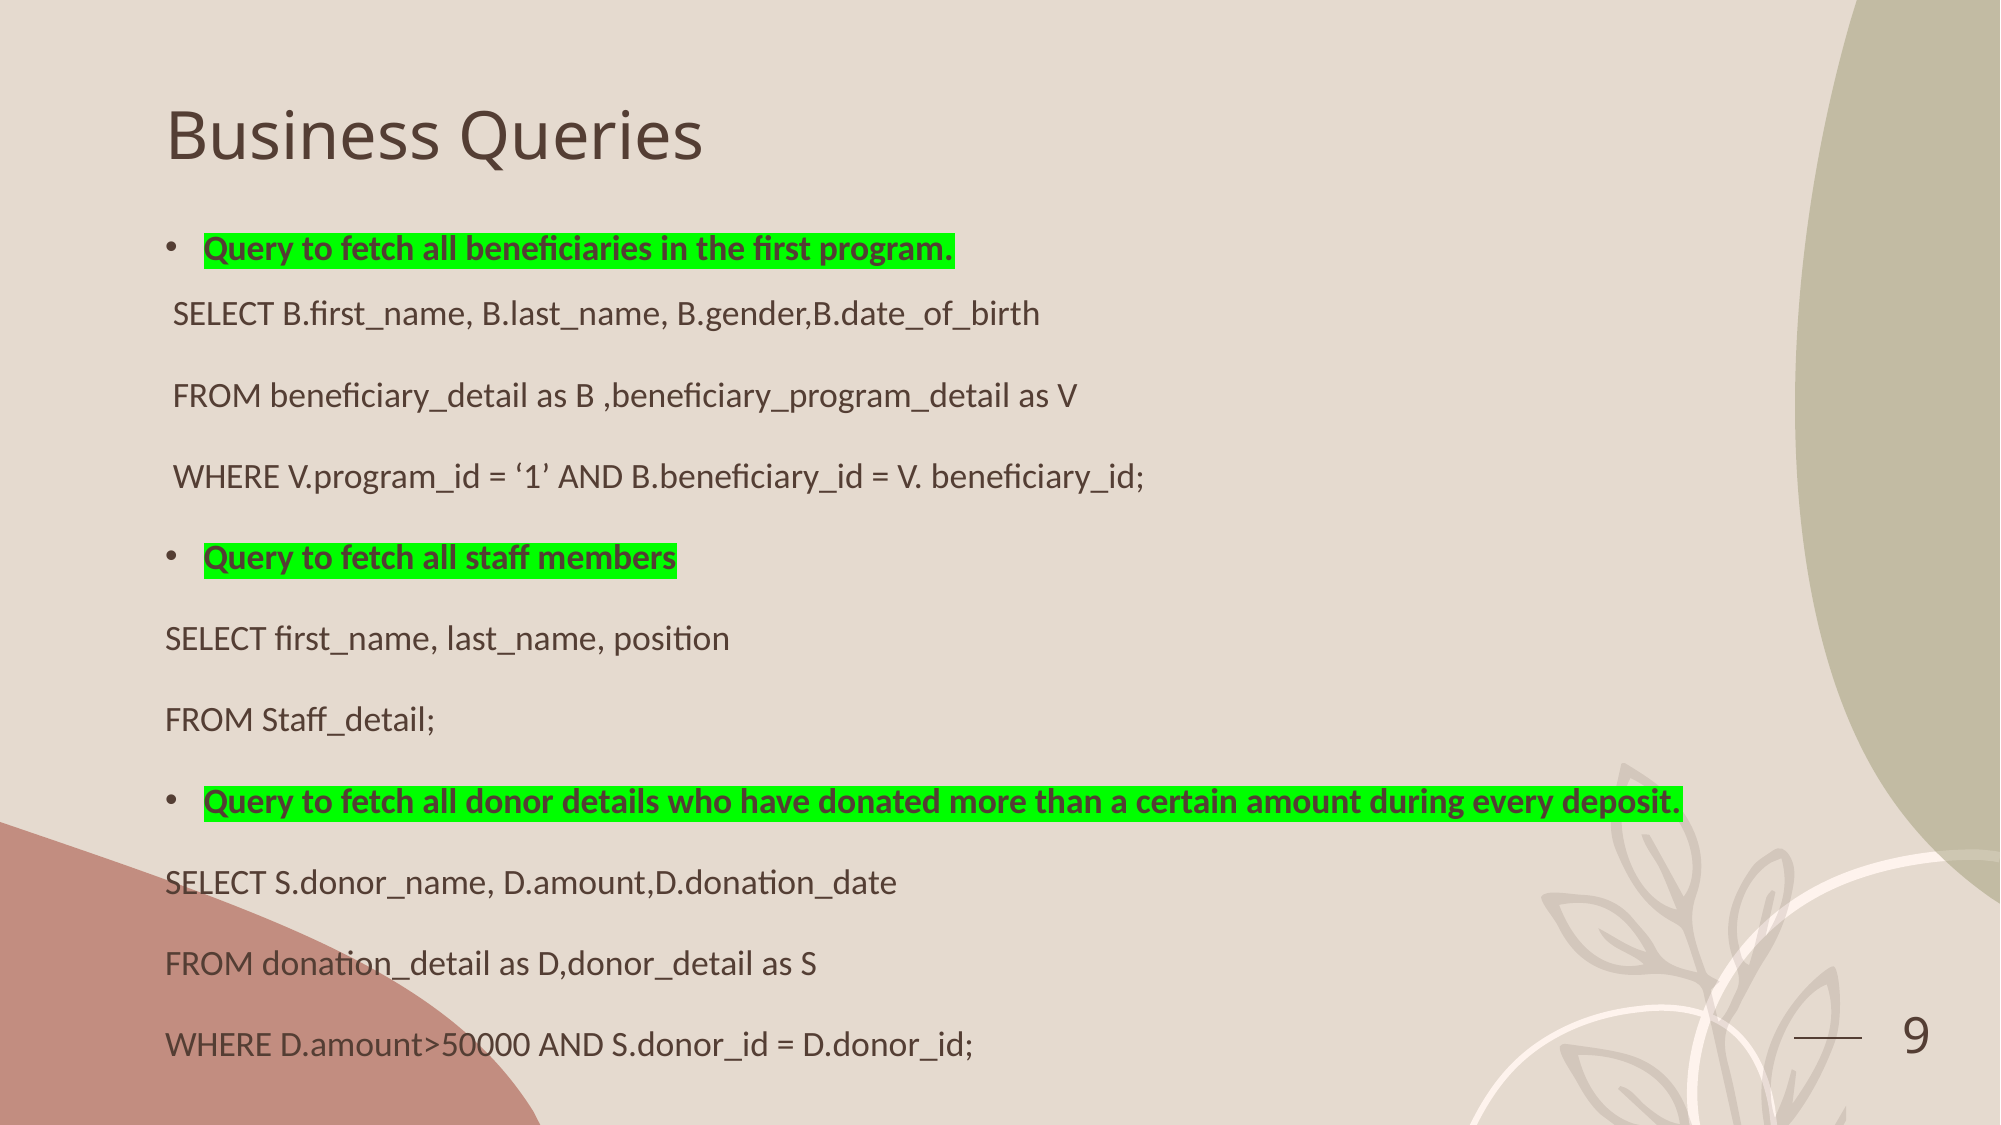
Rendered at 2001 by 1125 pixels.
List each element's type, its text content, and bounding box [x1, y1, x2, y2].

slide_number 9 [1862, 964, 1971, 1112]
list Query to fetch all beneficiaries in the first program. SELECT B.first_name, B.last_name, B.gender,B.date_of_birth FROM beneficiary_detail as B ,beneficiary_program_detail as V WHERE V.program_id = ‘1’ AND B.beneficiary_id = V. beneficiary_id; Query to fetch all staff members SELECT first_name, last_name, position FROM Staff_detail; Query to fetch all donor details who have donated more than a certain amount during every deposit. SELECT S.donor_name, D.amount,D.donation_date FROM donation_detail as D,donor_detail as S WHERE D.amount>50000 AND S.donor_id = D.donor_id; [150, 221, 1714, 1112]
title Business Queries [150, 31, 1386, 182]
